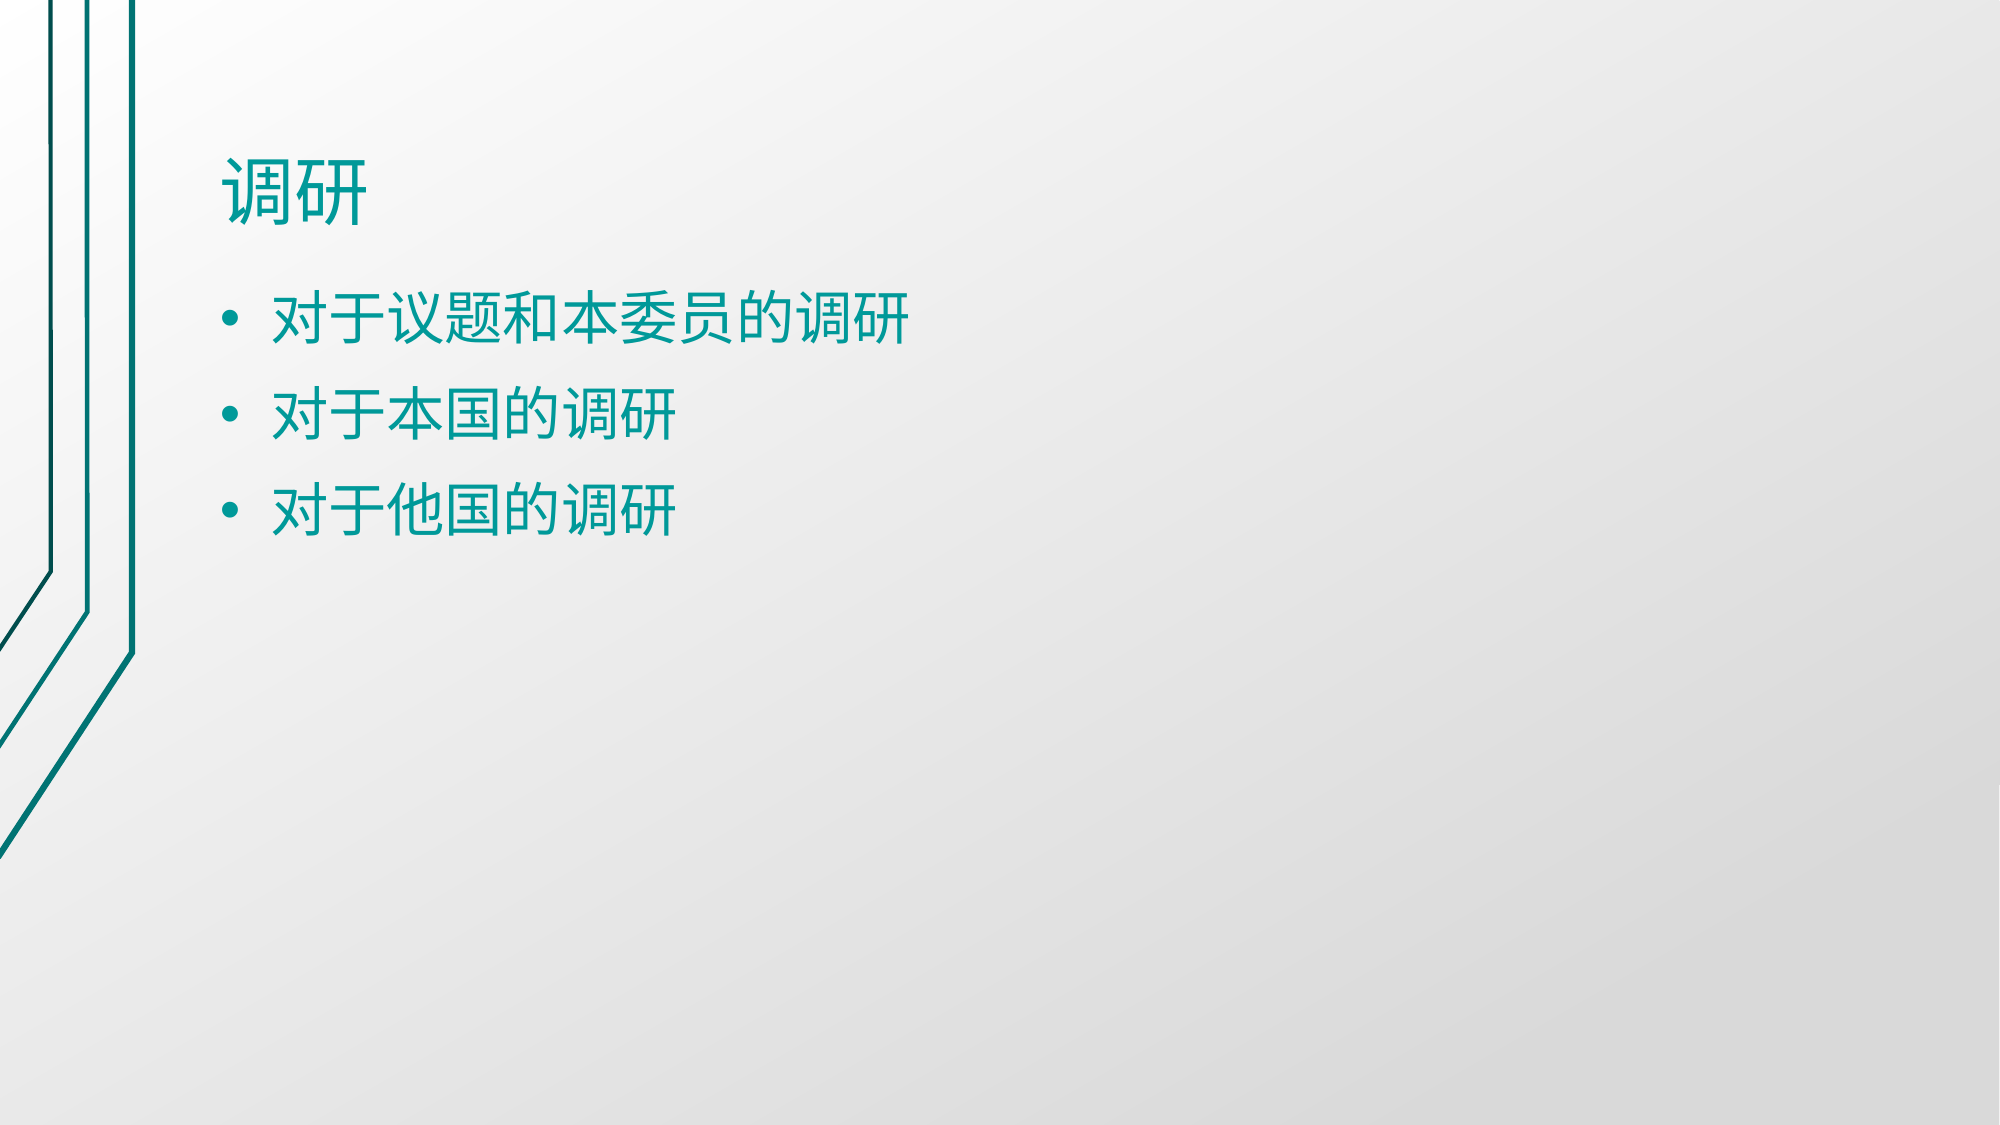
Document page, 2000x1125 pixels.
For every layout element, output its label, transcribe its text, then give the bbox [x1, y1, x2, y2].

title 调研 [199, 45, 1900, 246]
list 对于议题和本委员的调研 对于本国的调研 对于他国的调研 [199, 279, 1900, 1012]
